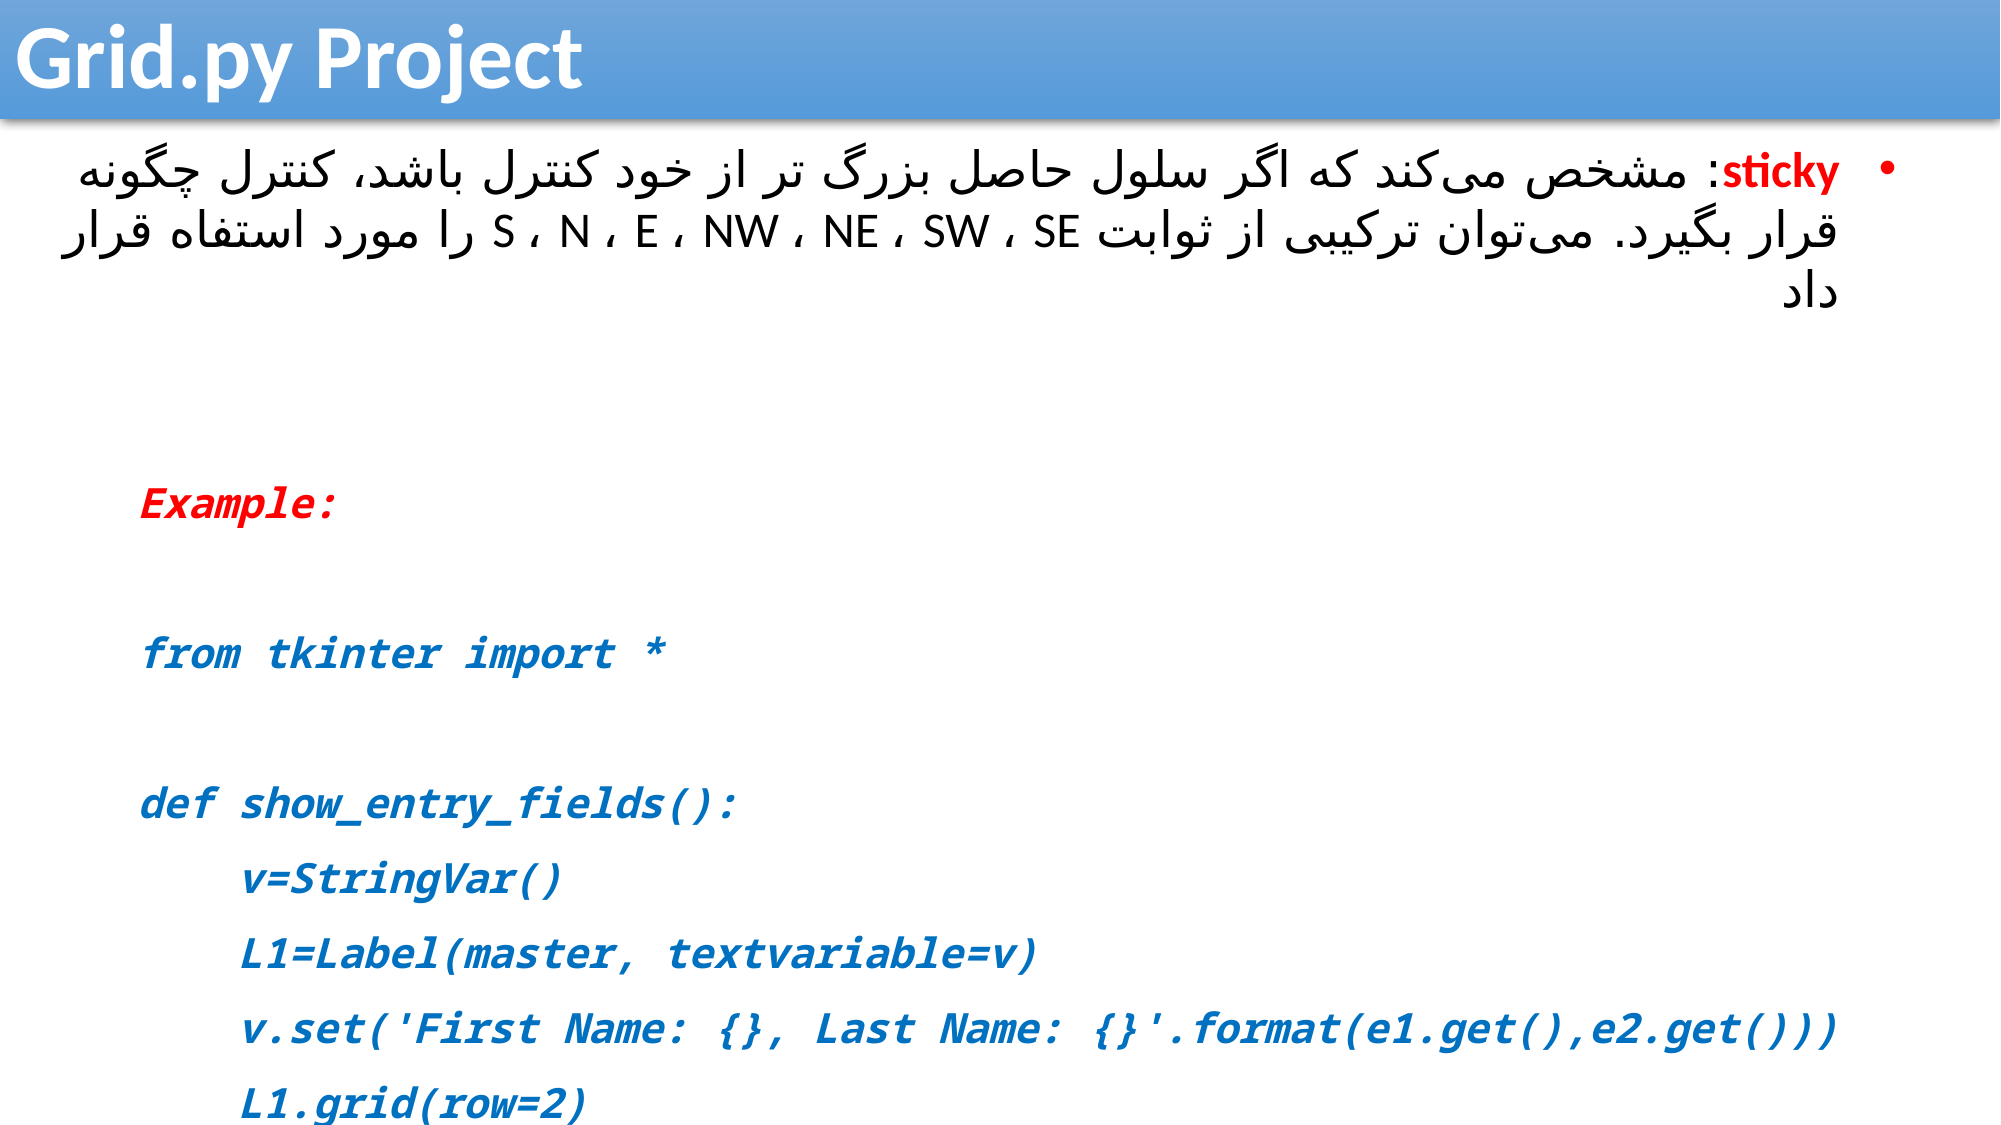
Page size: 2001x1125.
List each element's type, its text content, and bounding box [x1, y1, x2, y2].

text_box sticky: مشخص می‌کند که اگر سلول حاصل بزرگ تر از خود کنترل باشد، کنترل چگونه قرار بگیرد. می‌توان ترکیبی از ثوابت S ، N ، E ، NW ، NE ، SW ، SE را مورد استفاه قرار داد Example: from tkinter import * def show_entry_fields(): v=StringVar() L1=Label(master, textvariable=v) v.set('First Name: {}, Last Name: {}'.format(e1.get(),e2.get())) L1.grid(row=2) [47, 129, 1911, 1125]
text_box Grid.py Project [0, 0, 2000, 119]
